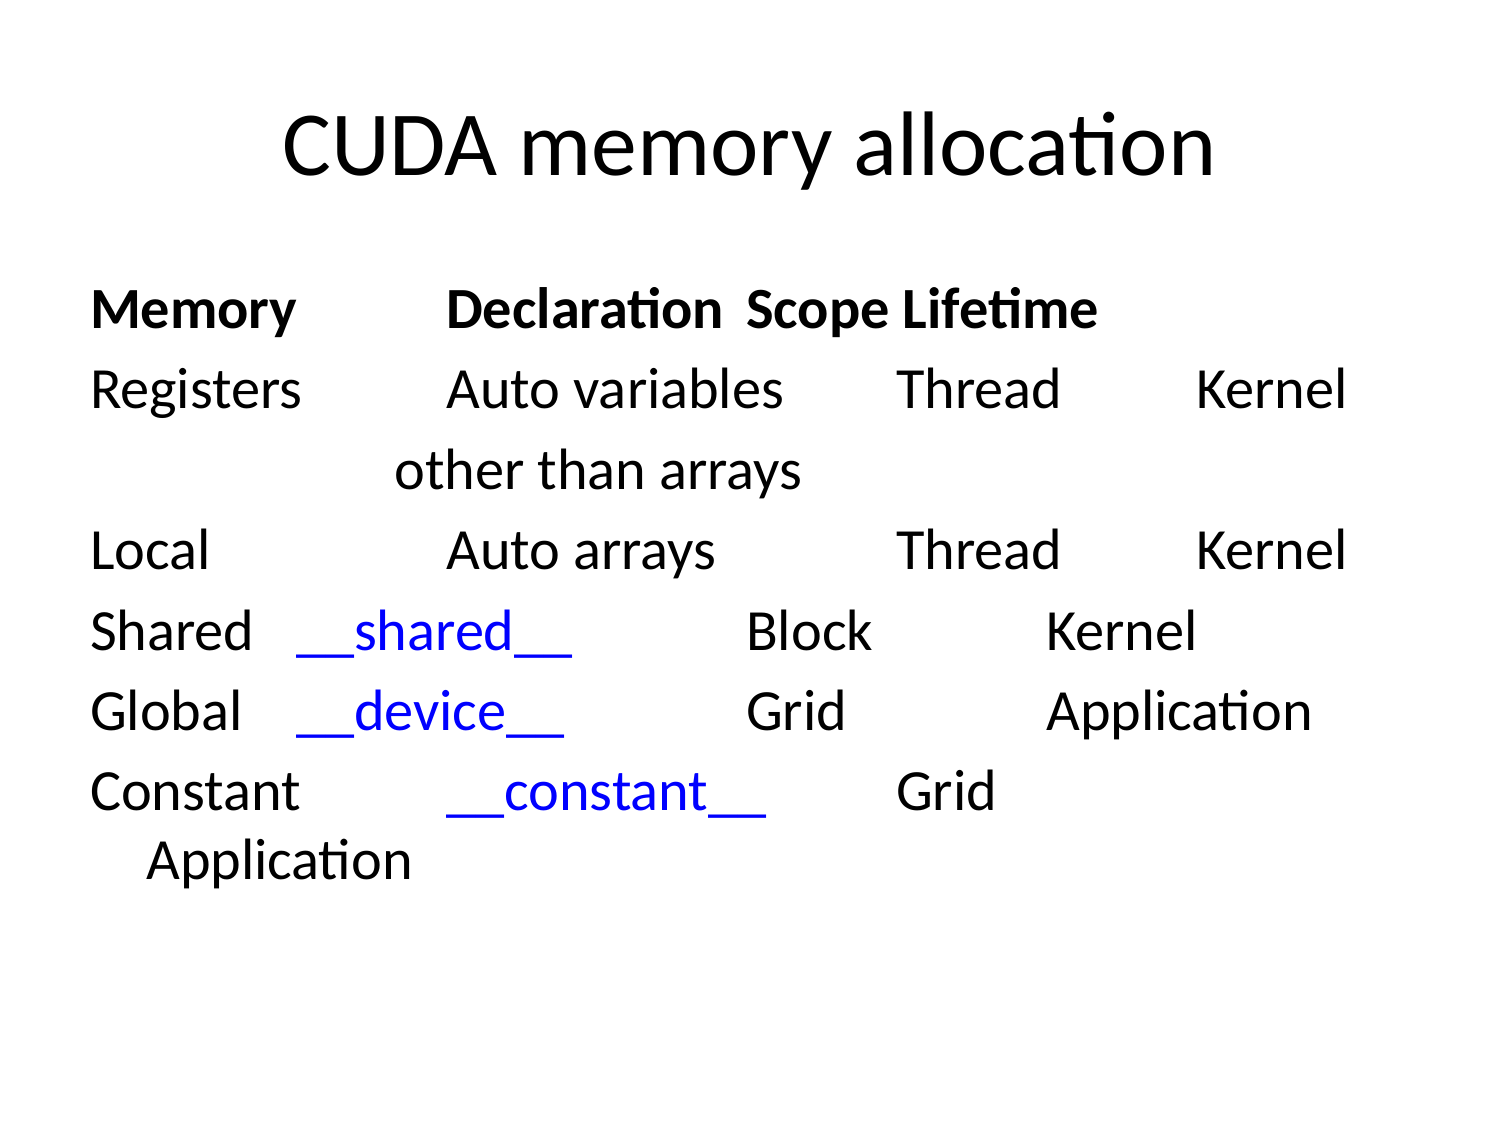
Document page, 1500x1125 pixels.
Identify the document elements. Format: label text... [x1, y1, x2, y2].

title CUDA memory allocation [75, 45, 1425, 233]
list Memory Declaration Scope Lifetime Registers Auto variables Thread Kernel other than arrays Local Auto arrays Thread Kernel Shared __shared__ Block Kernel Global __device__ Grid Application Constant __constant__ Grid Application [75, 262, 1425, 1005]
